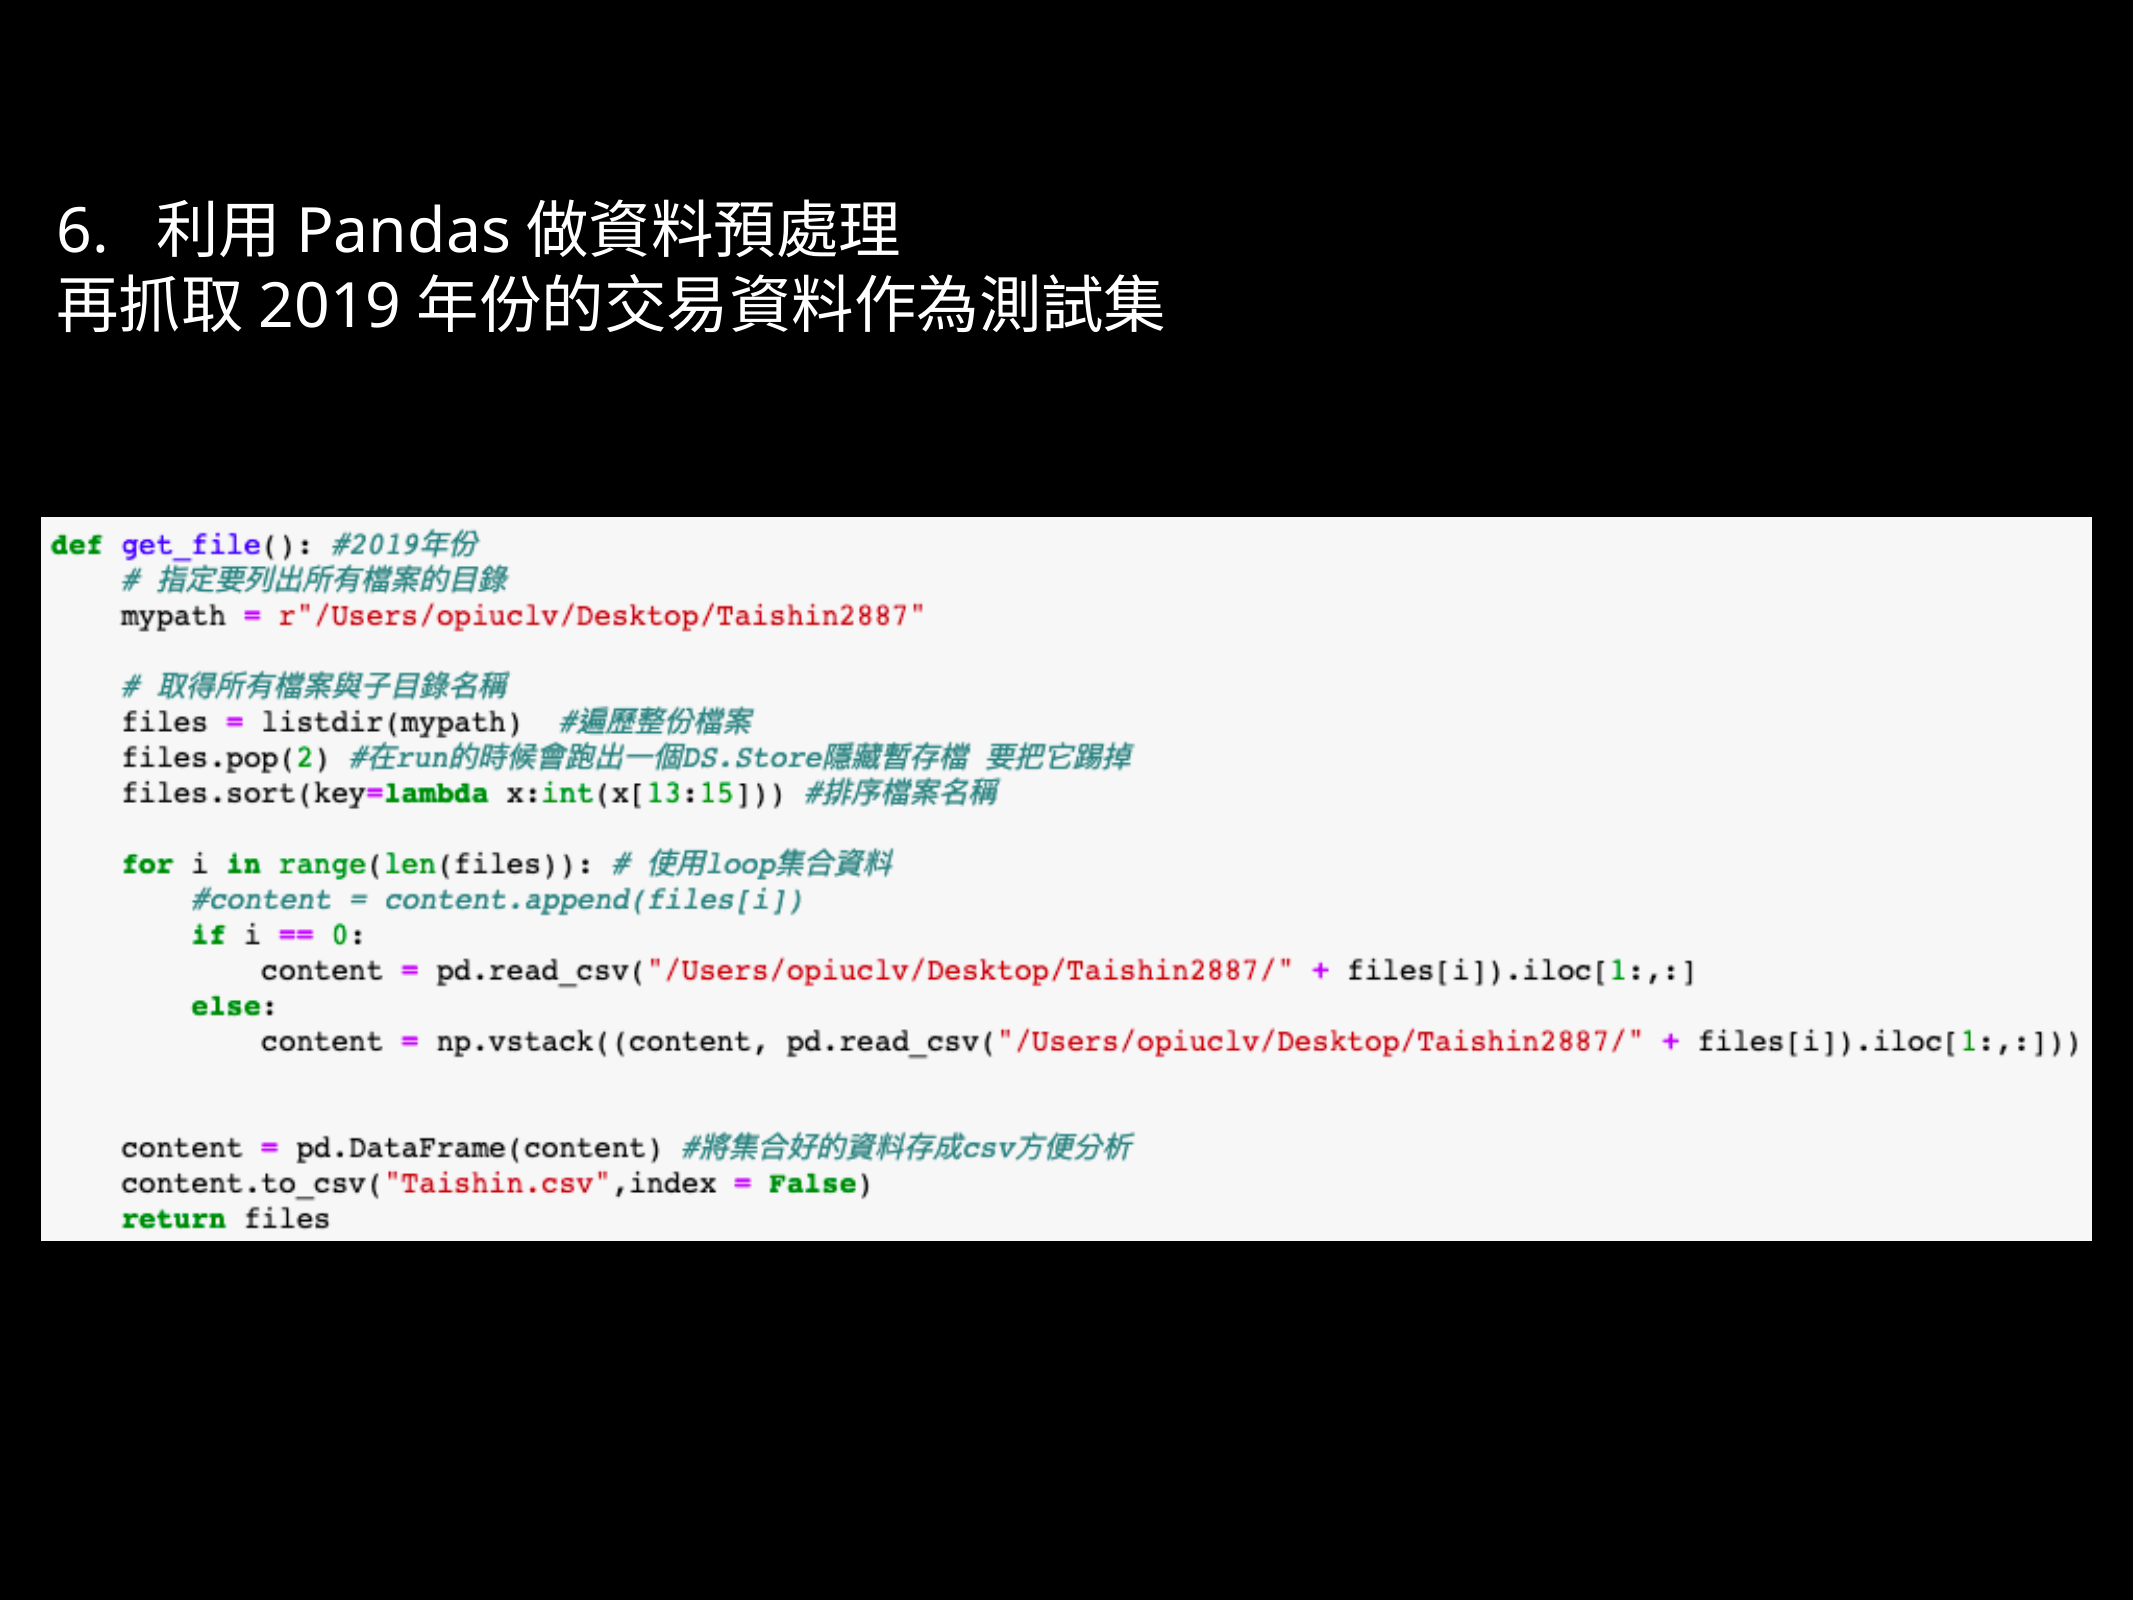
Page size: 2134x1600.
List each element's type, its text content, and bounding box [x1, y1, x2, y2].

picture [41, 517, 2092, 1241]
title 6. 利用Pandas做資料預處理 再抓取2019年份的交易資料作為測試集 [47, 181, 1766, 517]
